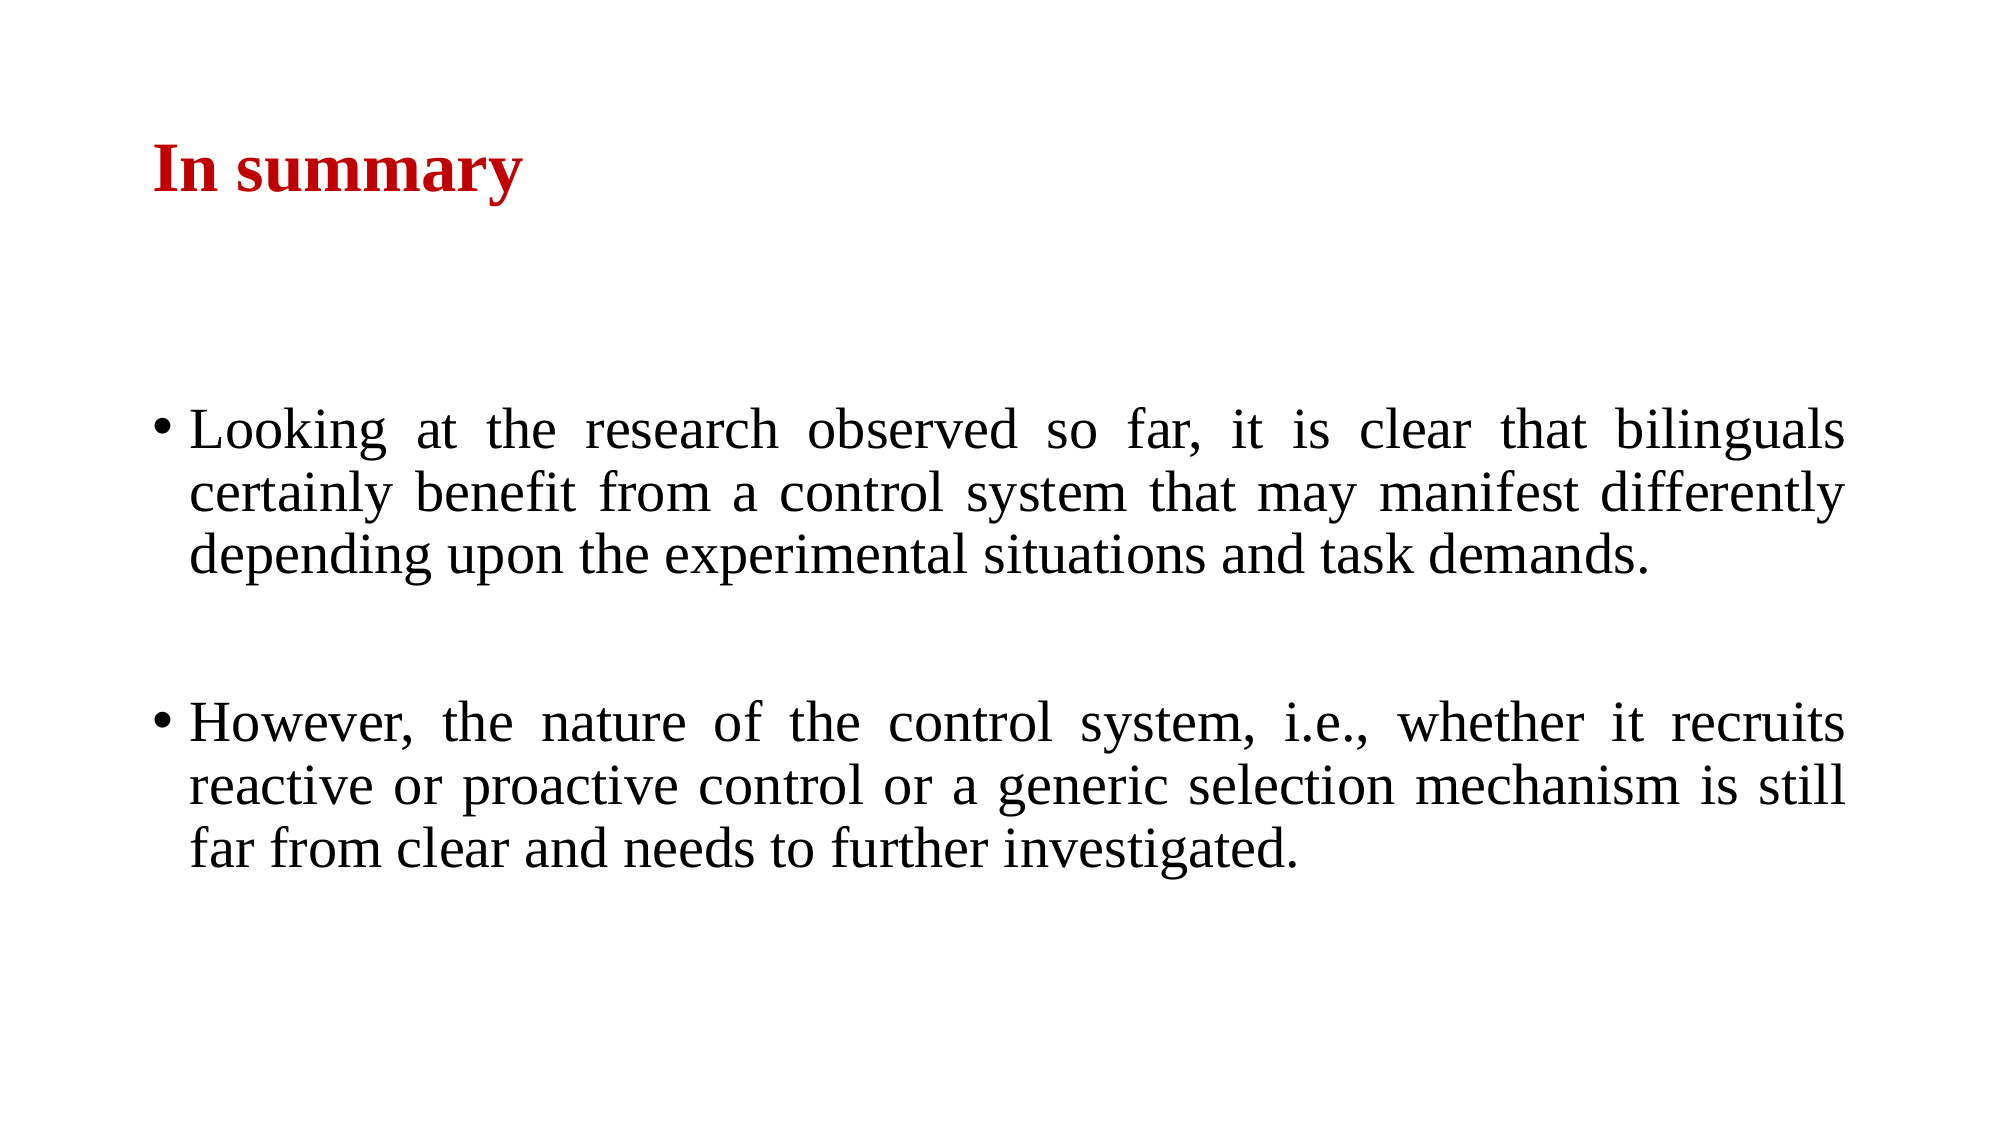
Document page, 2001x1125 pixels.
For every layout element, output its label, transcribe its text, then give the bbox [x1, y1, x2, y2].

list Looking at the research observed so far, it is clear that bilinguals certainly benefit from a control system that may manifest differently depending upon the experimental situations and task demands. However, the nature of the control system, i.e., whether it recruits reactive or proactive control or a generic selection mechanism is still far from clear and needs to further investigated. [137, 299, 1863, 1014]
title In summary [137, 59, 1863, 278]
